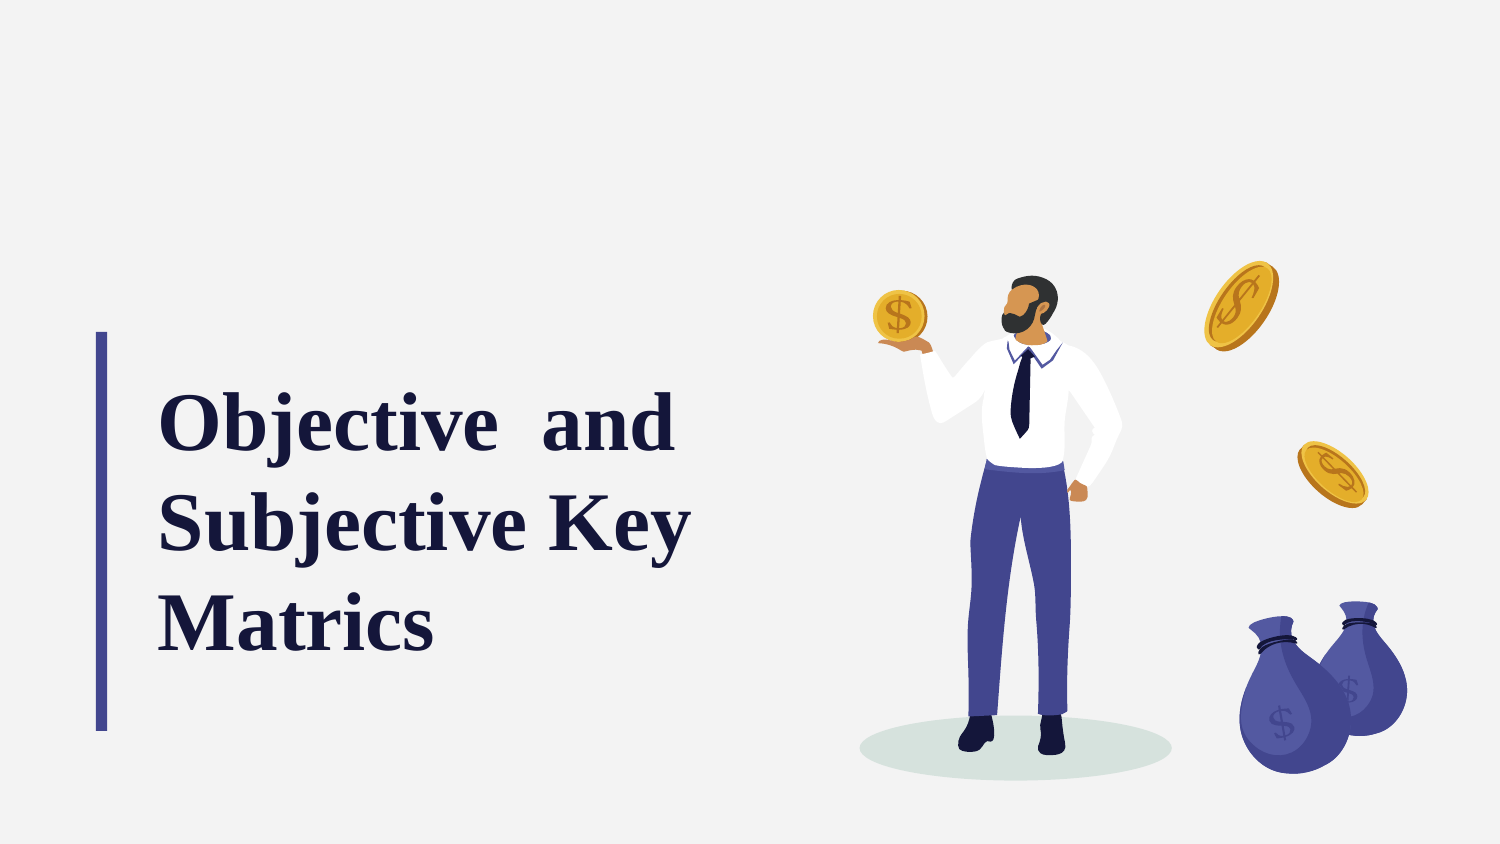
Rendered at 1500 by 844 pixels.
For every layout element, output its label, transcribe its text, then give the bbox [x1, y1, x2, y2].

text_box [879, 725, 1172, 781]
text_box [859, 738, 868, 759]
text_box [1215, 629, 1365, 770]
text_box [872, 275, 1123, 756]
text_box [1199, 260, 1285, 352]
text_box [1292, 440, 1374, 509]
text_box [1310, 601, 1409, 737]
title Objective and Subjective Key Matrics [142, 396, 781, 683]
